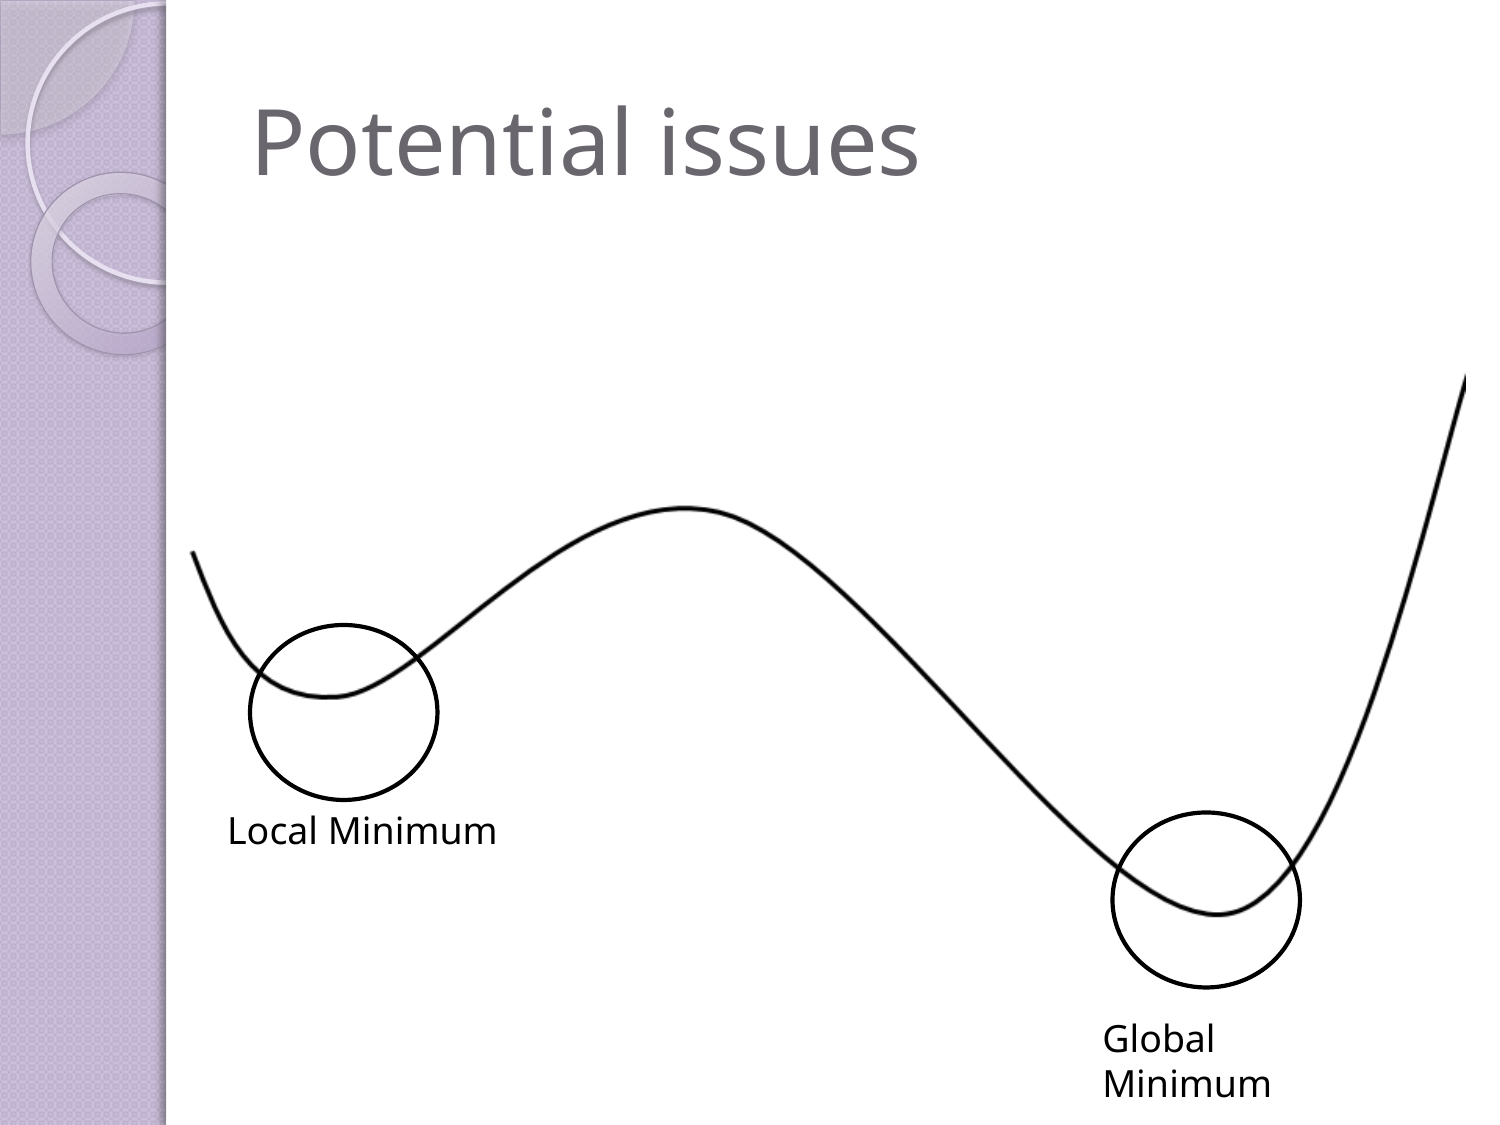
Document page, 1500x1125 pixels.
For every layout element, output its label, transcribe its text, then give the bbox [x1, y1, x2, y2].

text_box Global Minimum [1087, 1007, 1400, 1113]
text_box [1146, 970, 1266, 990]
title Potential issues [235, 45, 1466, 233]
picture [187, 312, 1466, 959]
